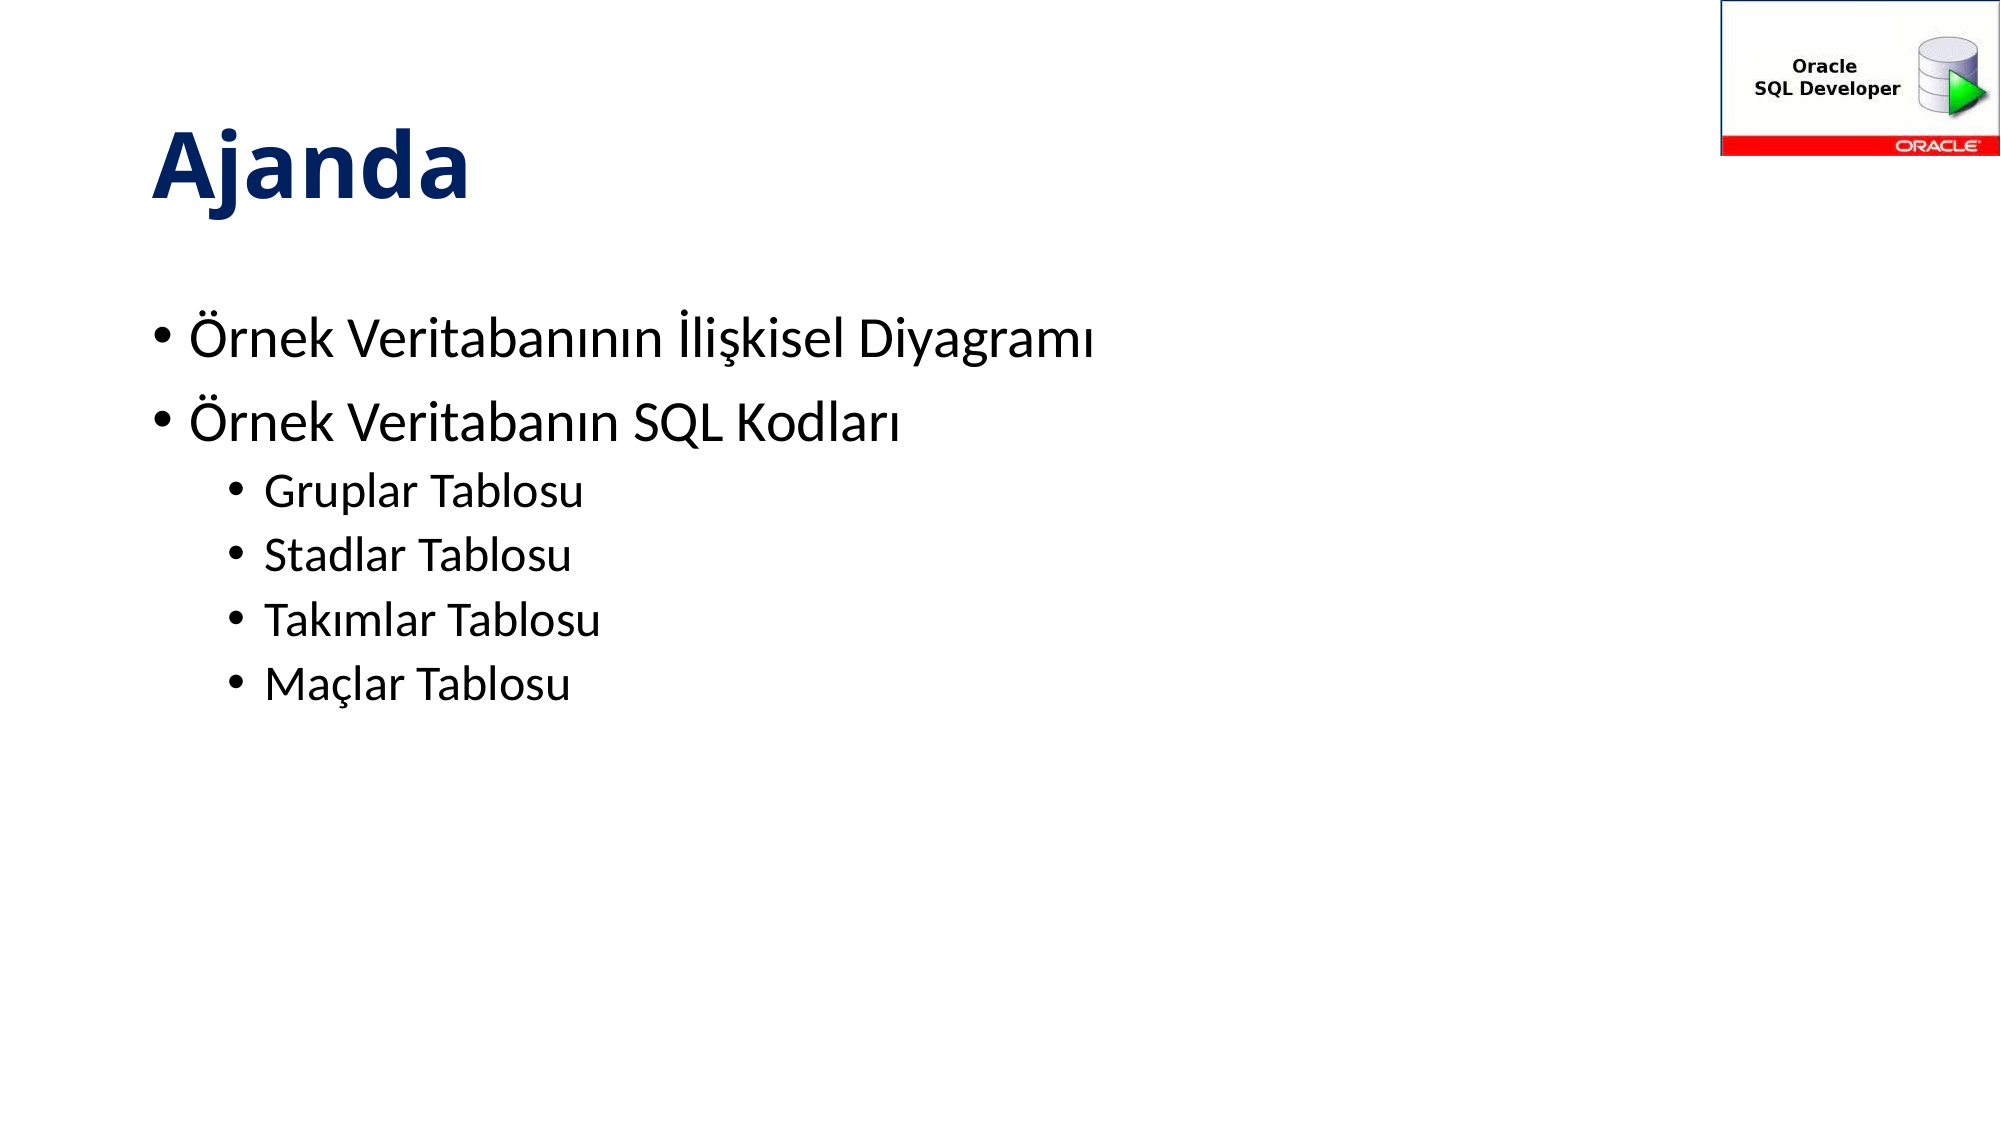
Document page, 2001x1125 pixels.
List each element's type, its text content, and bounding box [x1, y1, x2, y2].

picture [1720, 0, 2000, 156]
list Örnek Veritabanının İlişkisel Diyagramı Örnek Veritabanın SQL Kodları Gruplar Tablosu Stadlar Tablosu Takımlar Tablosu Maçlar Tablosu [137, 299, 1863, 1014]
title Ajanda [137, 59, 1863, 278]
